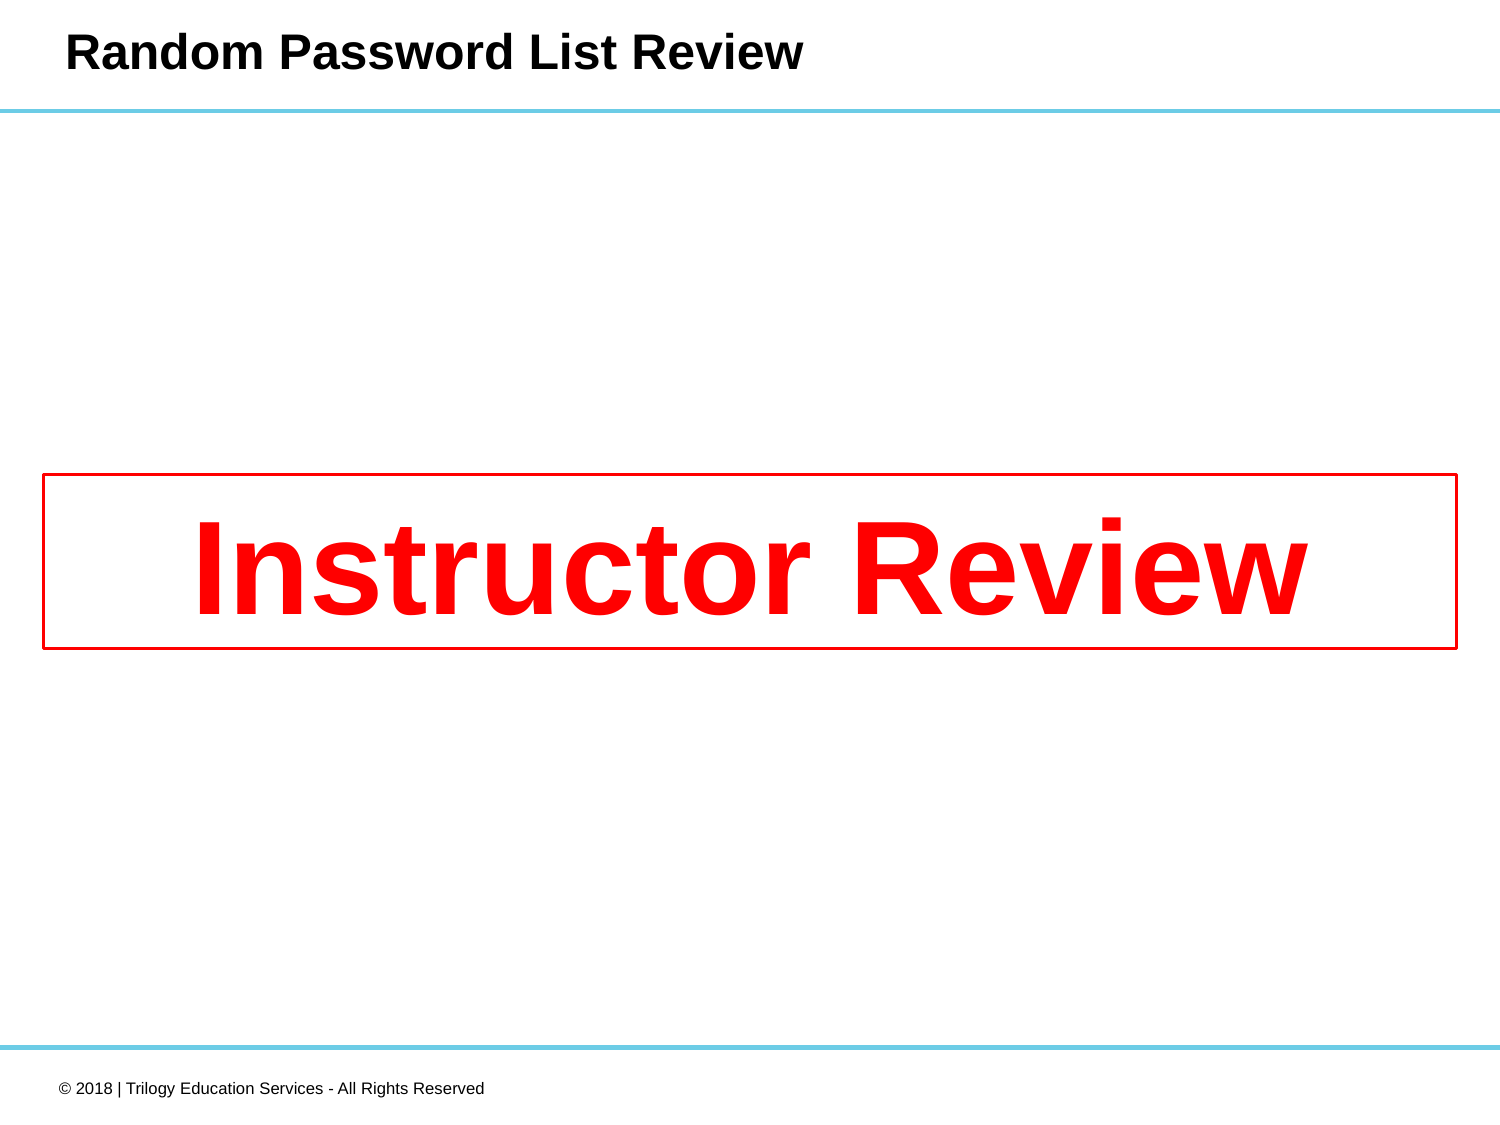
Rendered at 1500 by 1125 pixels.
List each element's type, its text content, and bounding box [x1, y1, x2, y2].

text_box Instructor Review [43, 474, 1457, 649]
title Random Password List Review [50, 0, 1475, 108]
